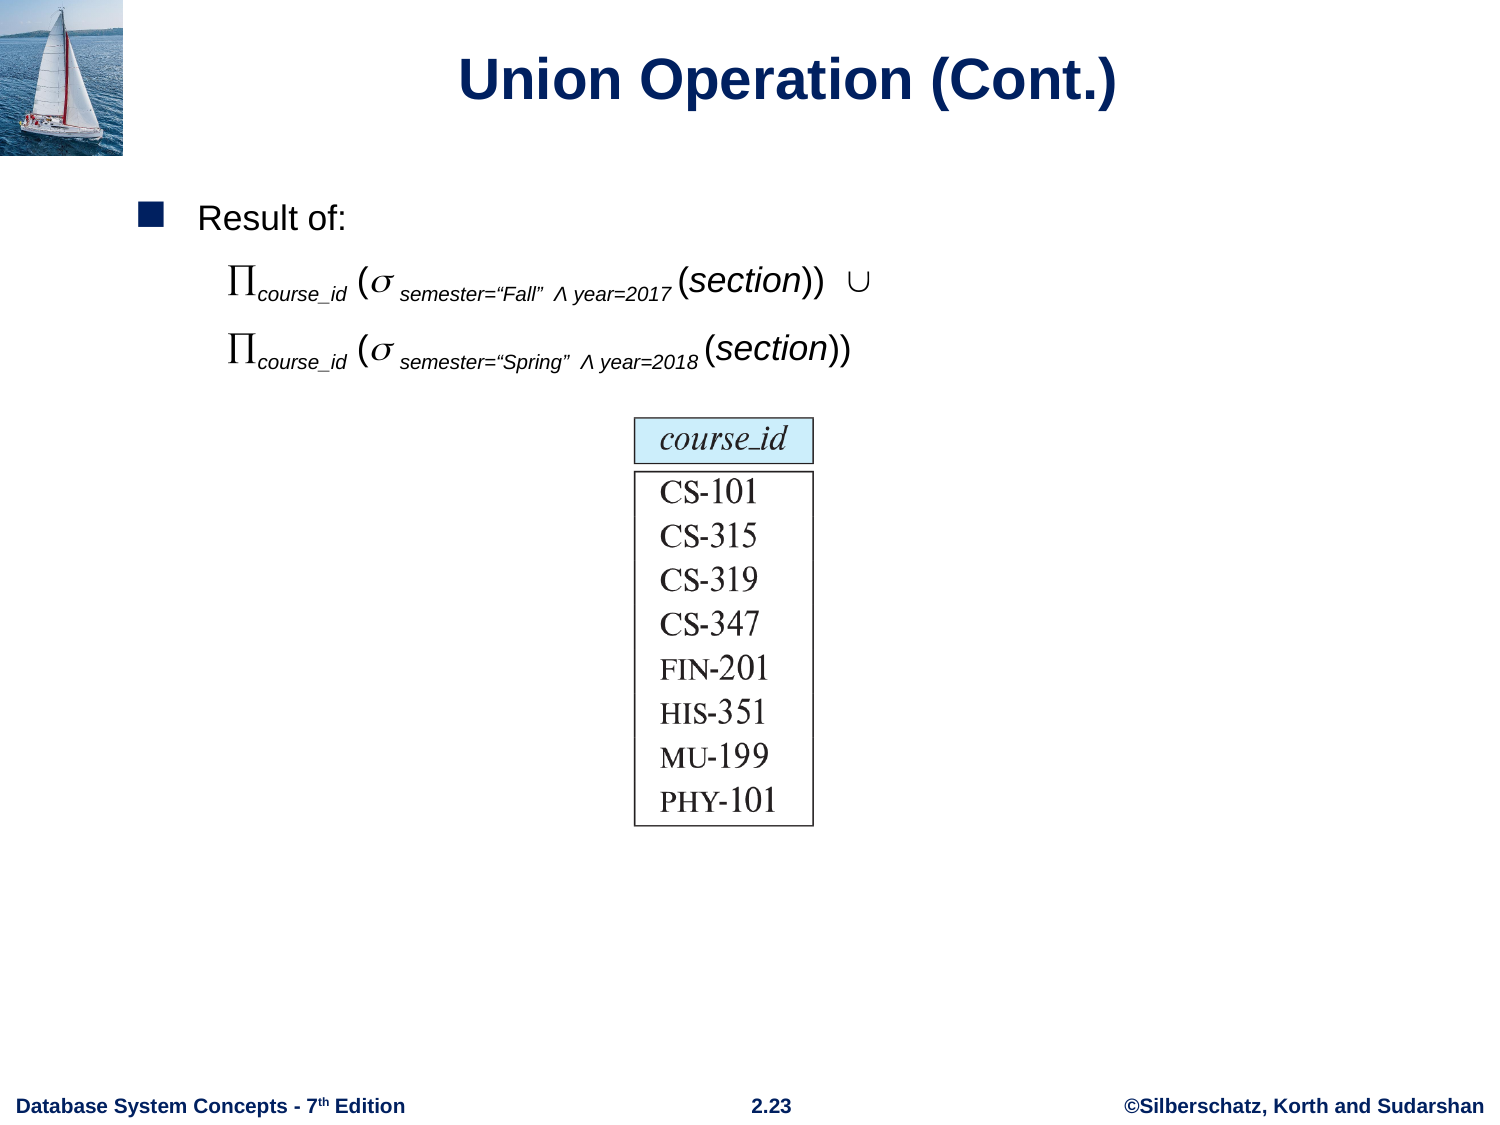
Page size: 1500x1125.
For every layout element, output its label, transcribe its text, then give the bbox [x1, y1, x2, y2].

title Union Operation (Cont.) [125, 18, 1452, 120]
picture [570, 395, 870, 868]
picture [0, 0, 123, 156]
list Result of: course_id ( semester=“Fall” Λ year=2017 (section))  course_id ( semester=“Spring” Λ year=2018 (section)) [126, 170, 1386, 396]
